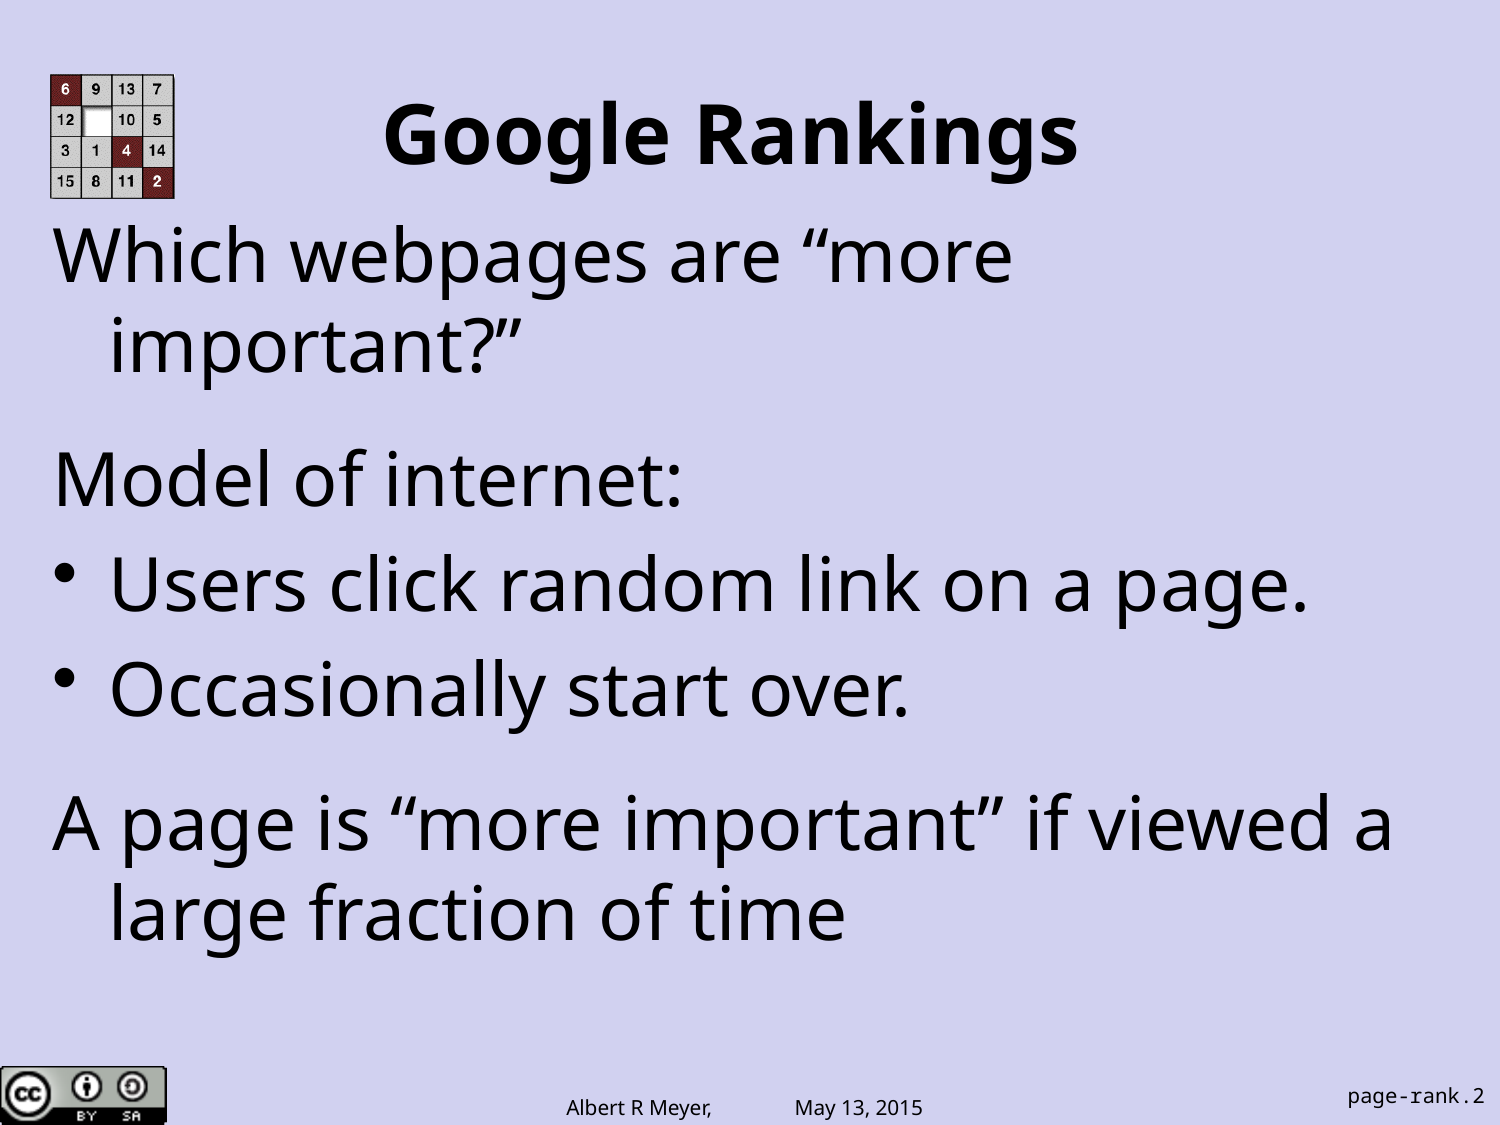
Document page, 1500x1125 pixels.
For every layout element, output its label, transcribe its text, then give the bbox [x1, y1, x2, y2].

picture [0, 1066, 167, 1125]
picture [50, 74, 175, 199]
list Which webpages are “more important?” Model of internet: Users click random link on a page. Occasionally start over. A page is “more important” if viewed a large fraction of time [37, 199, 1463, 938]
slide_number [512, 1087, 983, 1125]
slide_number page-rank.2 [1224, 1074, 1500, 1125]
title Google Rankings [248, 49, 1213, 199]
